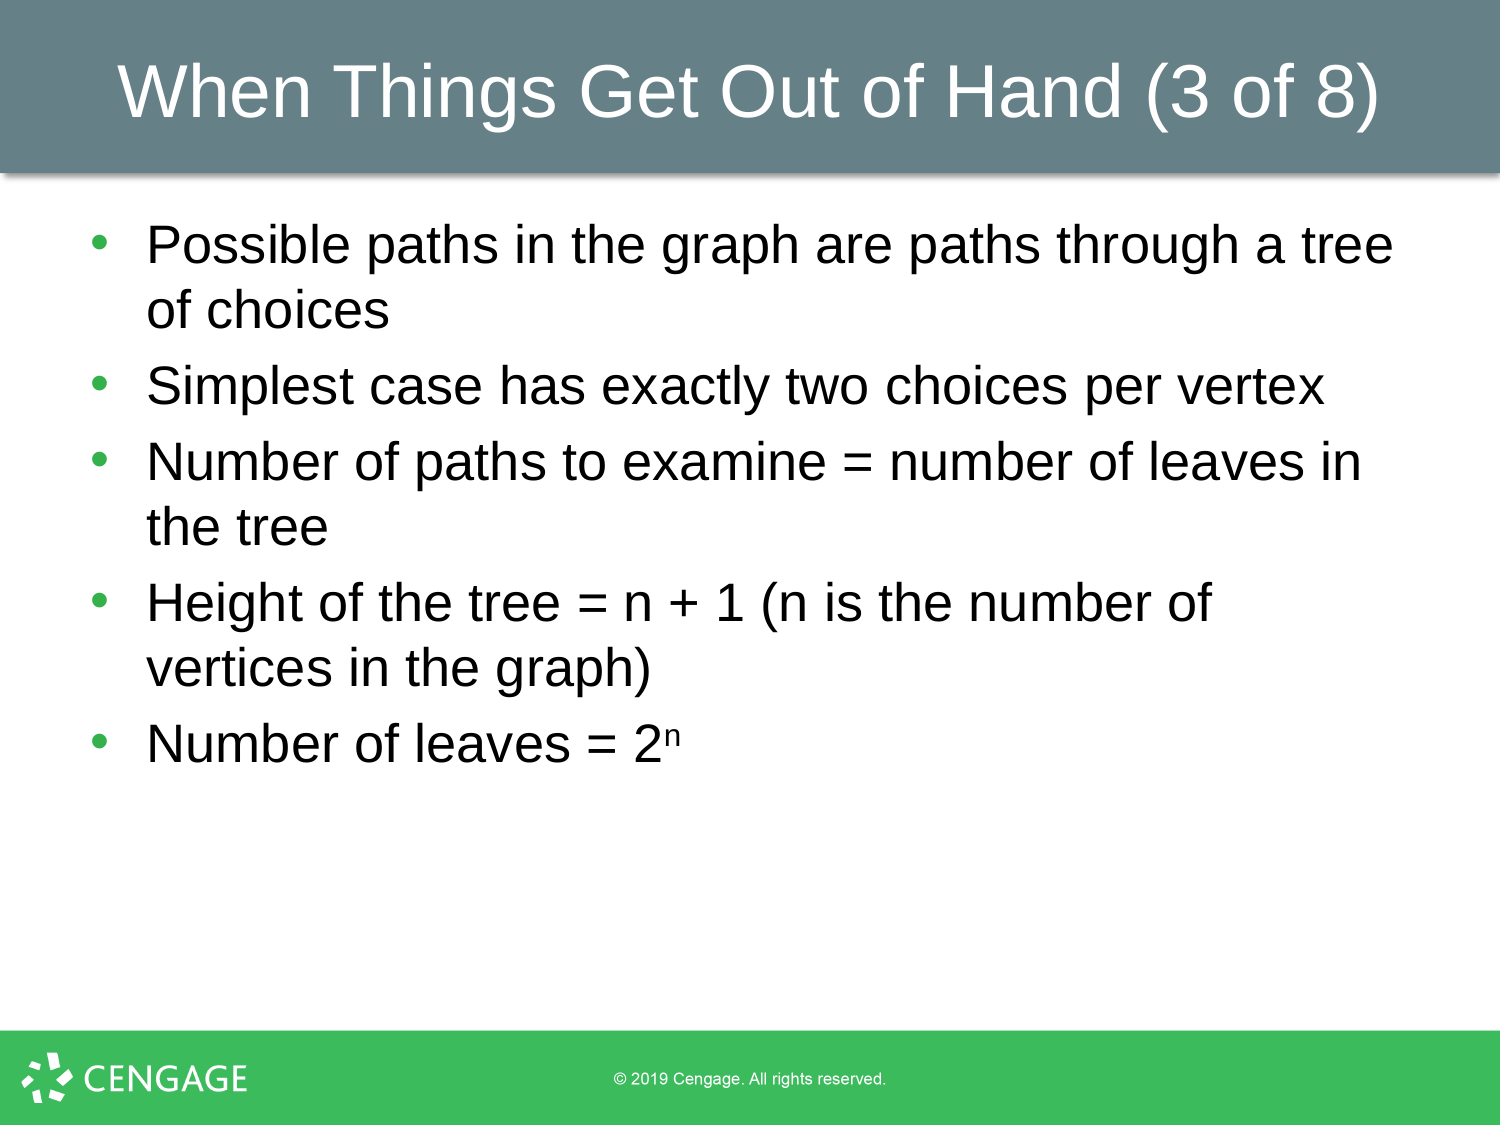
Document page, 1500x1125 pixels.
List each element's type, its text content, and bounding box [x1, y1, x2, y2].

list Possible paths in the graph are paths through a tree of choices Simplest case has exactly two choices per vertex Number of paths to examine = number of leaves in the tree Height of the tree = n + 1 (n is the number of vertices in the graph) Number of leaves = 2n [75, 201, 1425, 1005]
picture [0, 174, 1500, 1125]
title When Things Get Out of Hand (3 of 8) [0, 0, 1500, 174]
